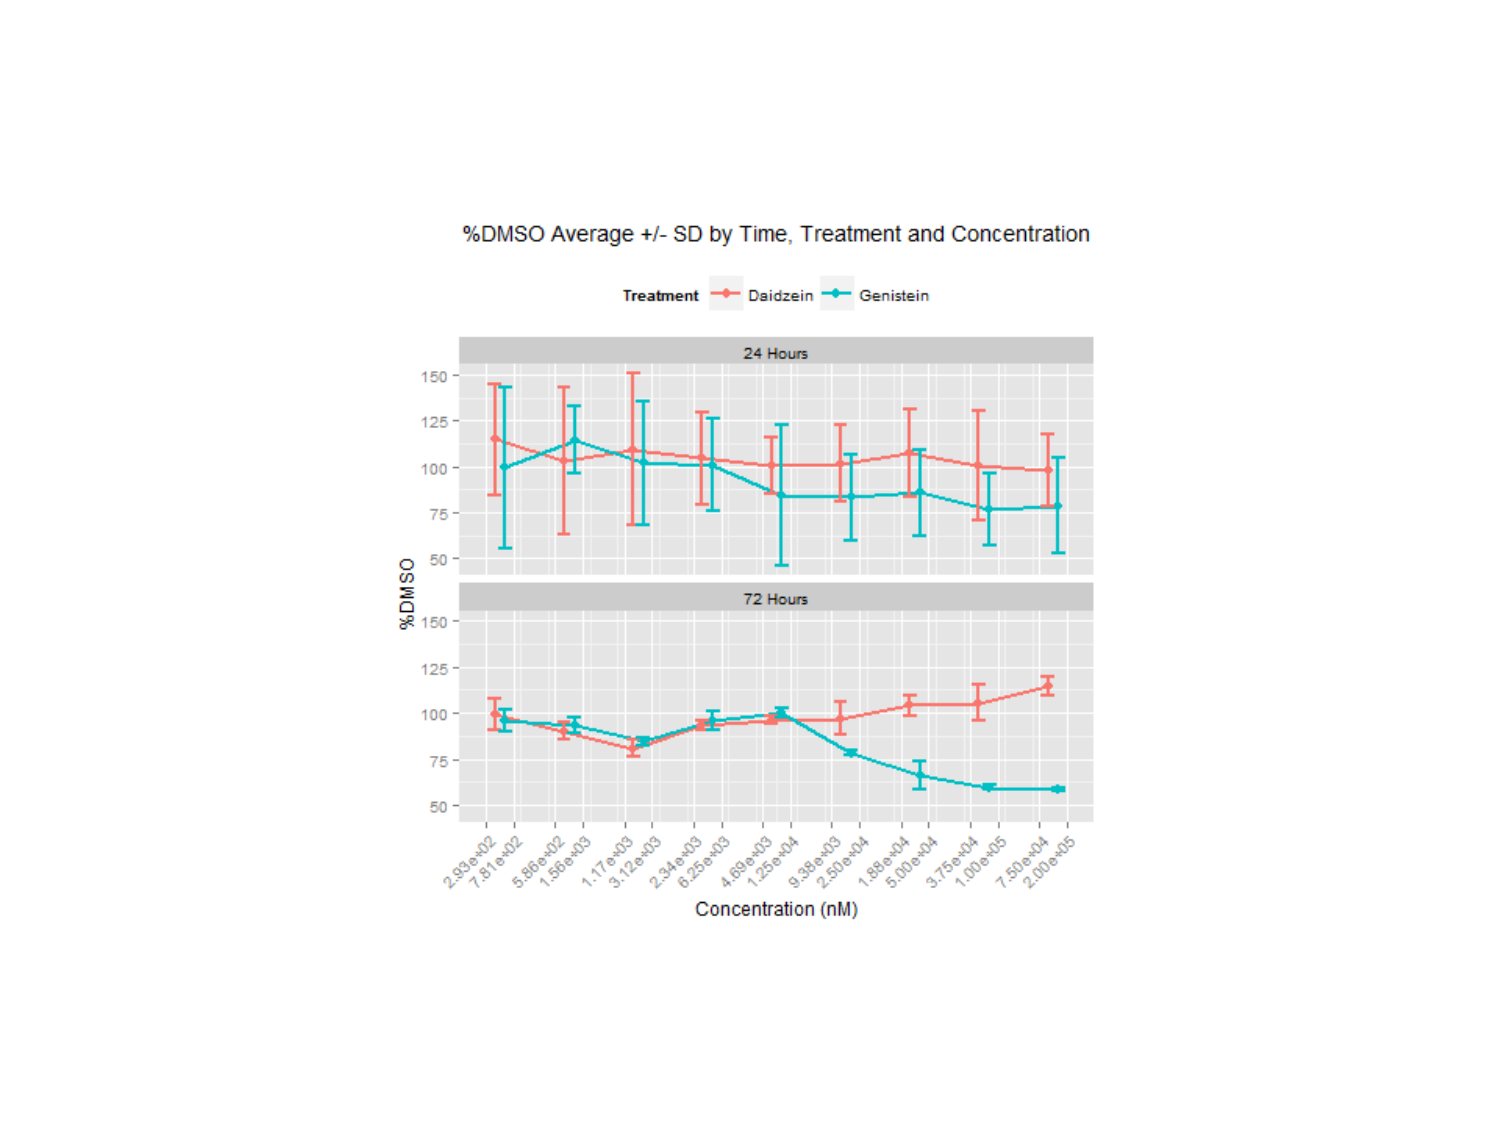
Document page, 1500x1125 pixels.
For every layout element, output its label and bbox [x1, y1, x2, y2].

picture [374, 187, 1126, 938]
